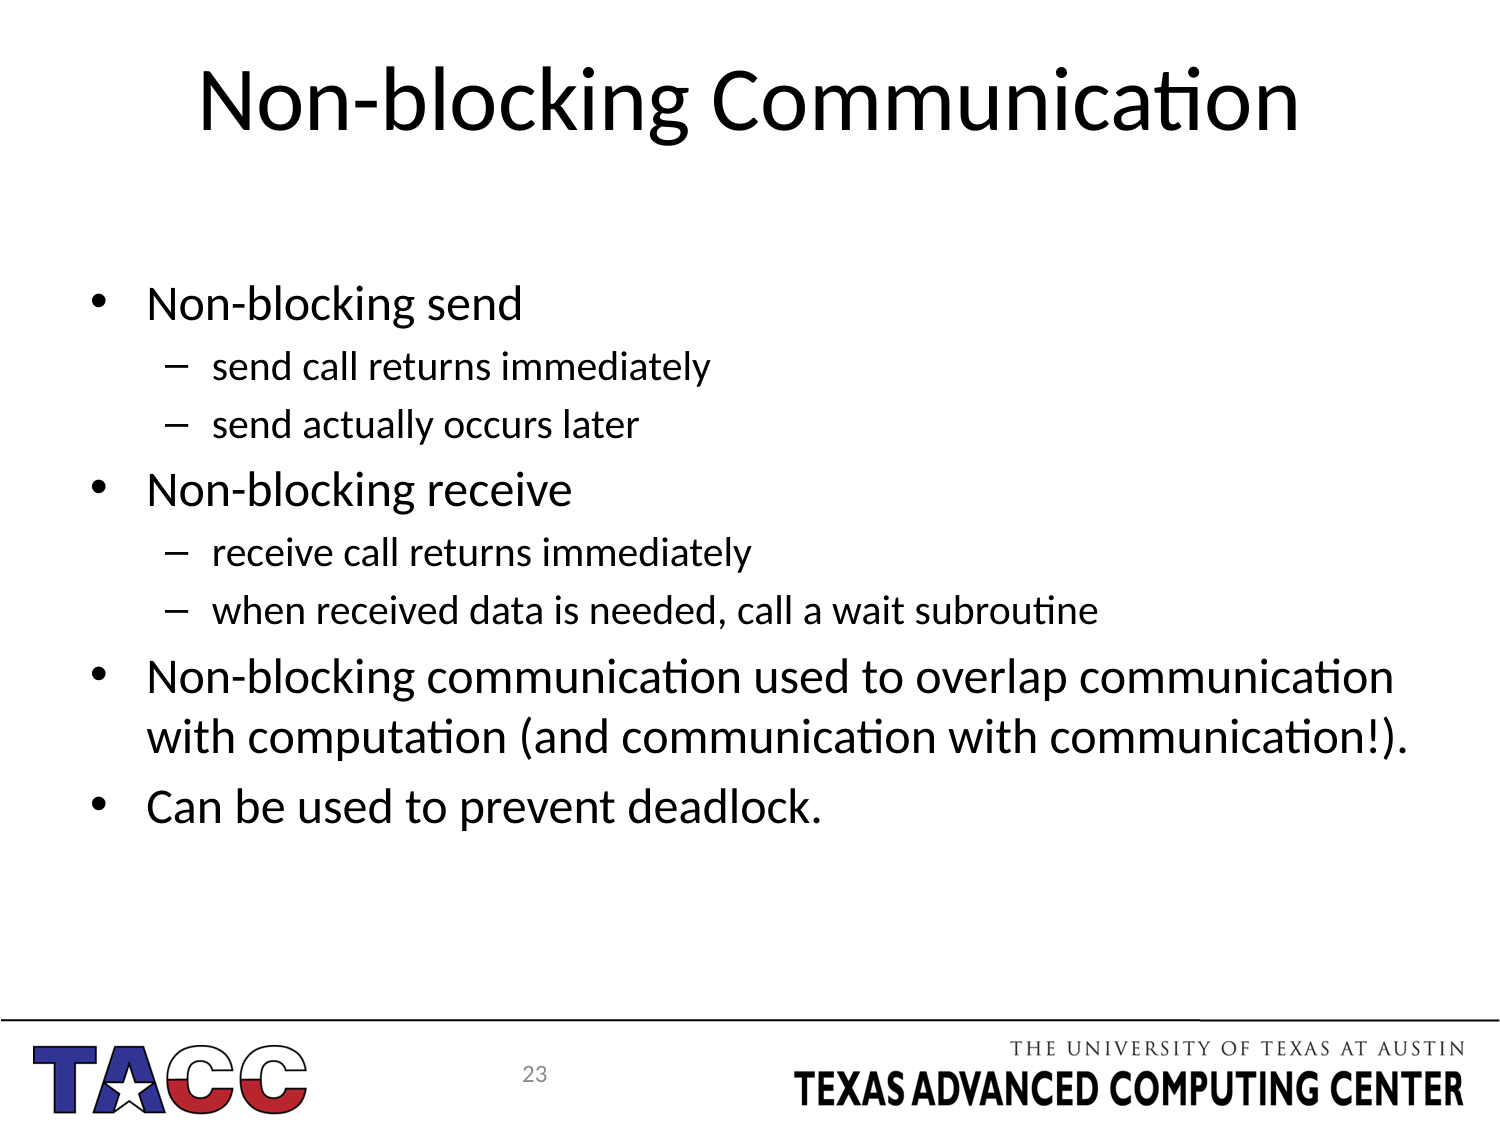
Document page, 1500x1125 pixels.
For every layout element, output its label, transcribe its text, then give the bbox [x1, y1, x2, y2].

slide_number 23 [212, 1042, 563, 1103]
title Non-blocking Communication [75, 0, 1425, 188]
picture [0, 1018, 1500, 1125]
list Non-blocking send send call returns immediately send actually occurs later Non-blocking receive receive call returns immediately when received data is needed, call a wait subroutine Non-blocking communication used to overlap communication with computation (and communication with communication!). Can be used to prevent deadlock. [75, 262, 1425, 1005]
